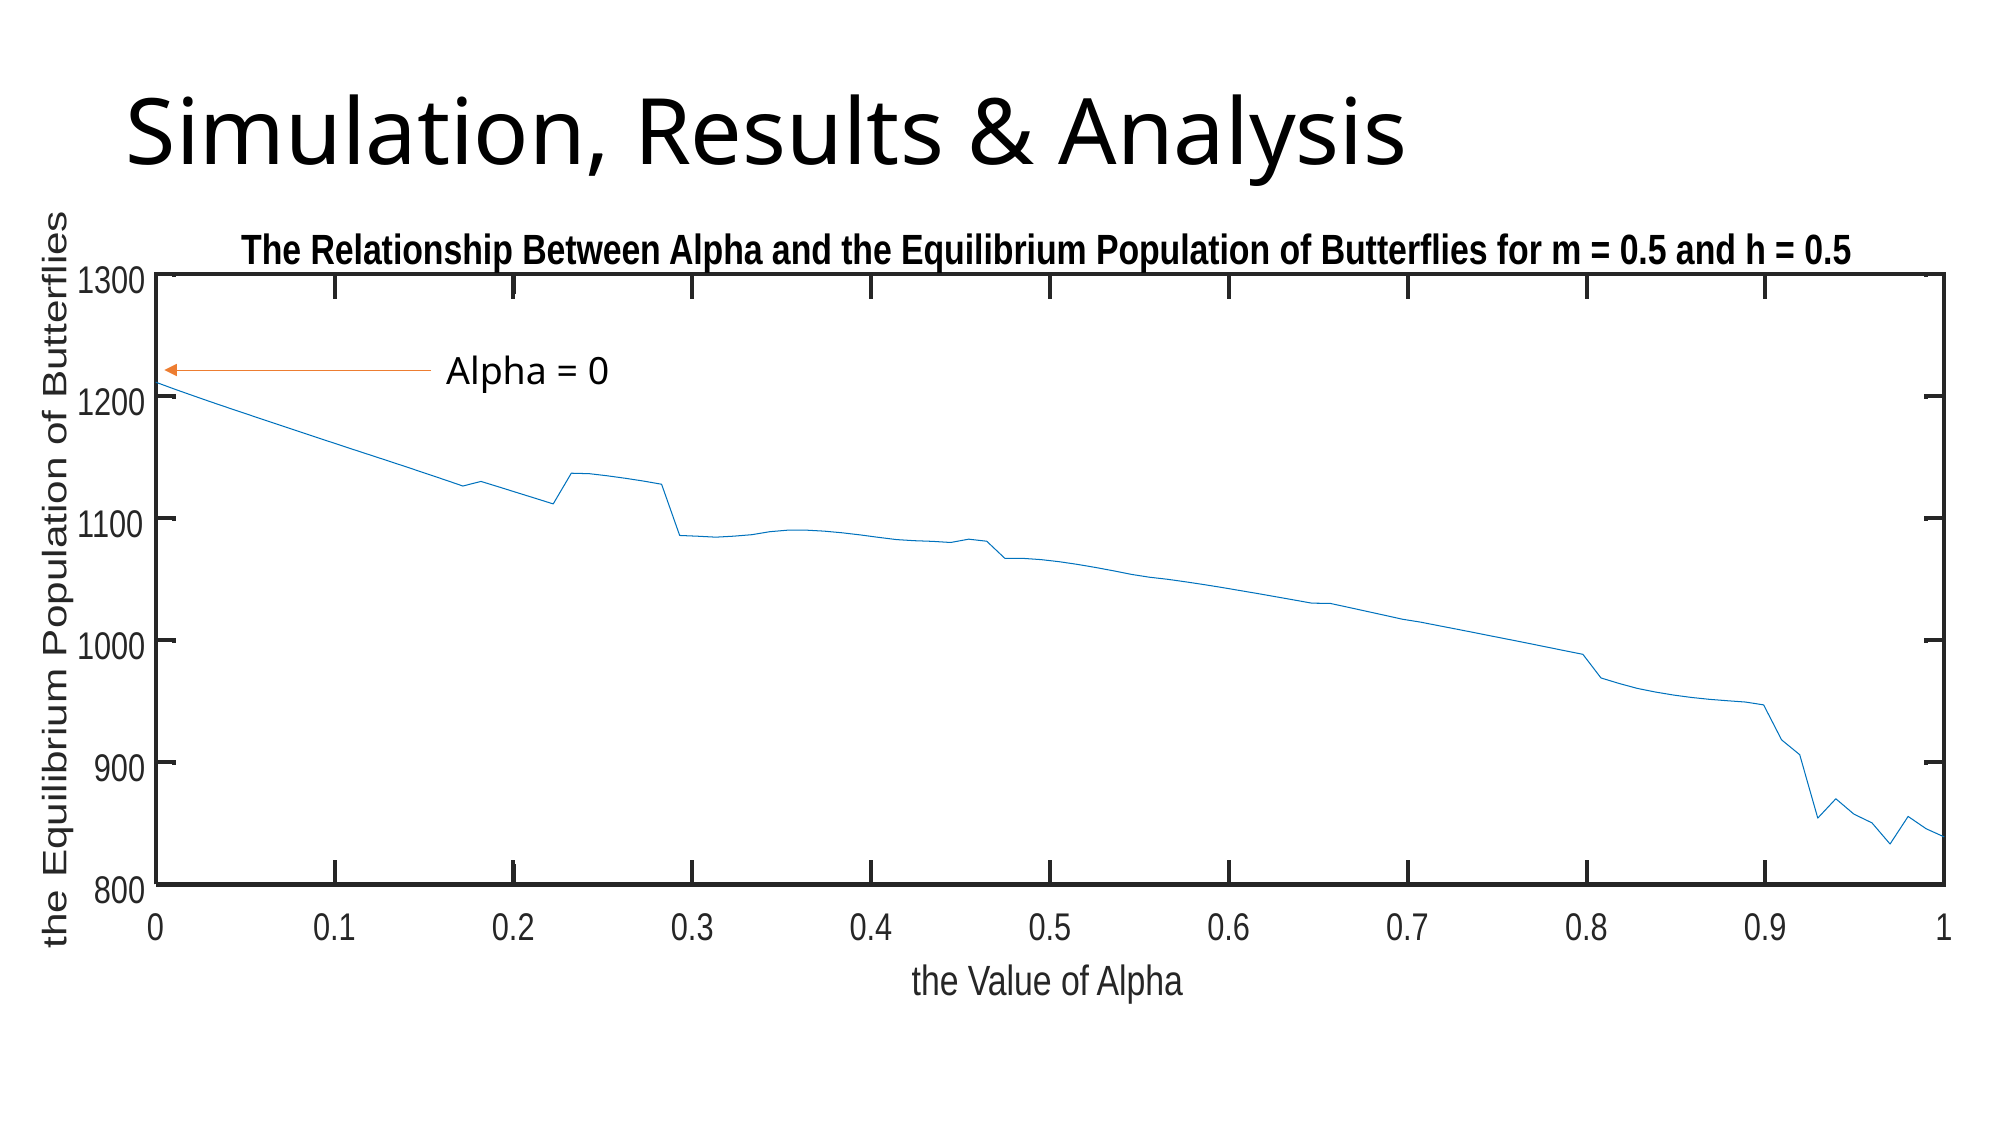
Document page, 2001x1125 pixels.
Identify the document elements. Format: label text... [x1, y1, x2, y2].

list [37, 191, 1959, 1033]
title Simulation, Results & Analysis [110, 33, 1836, 191]
